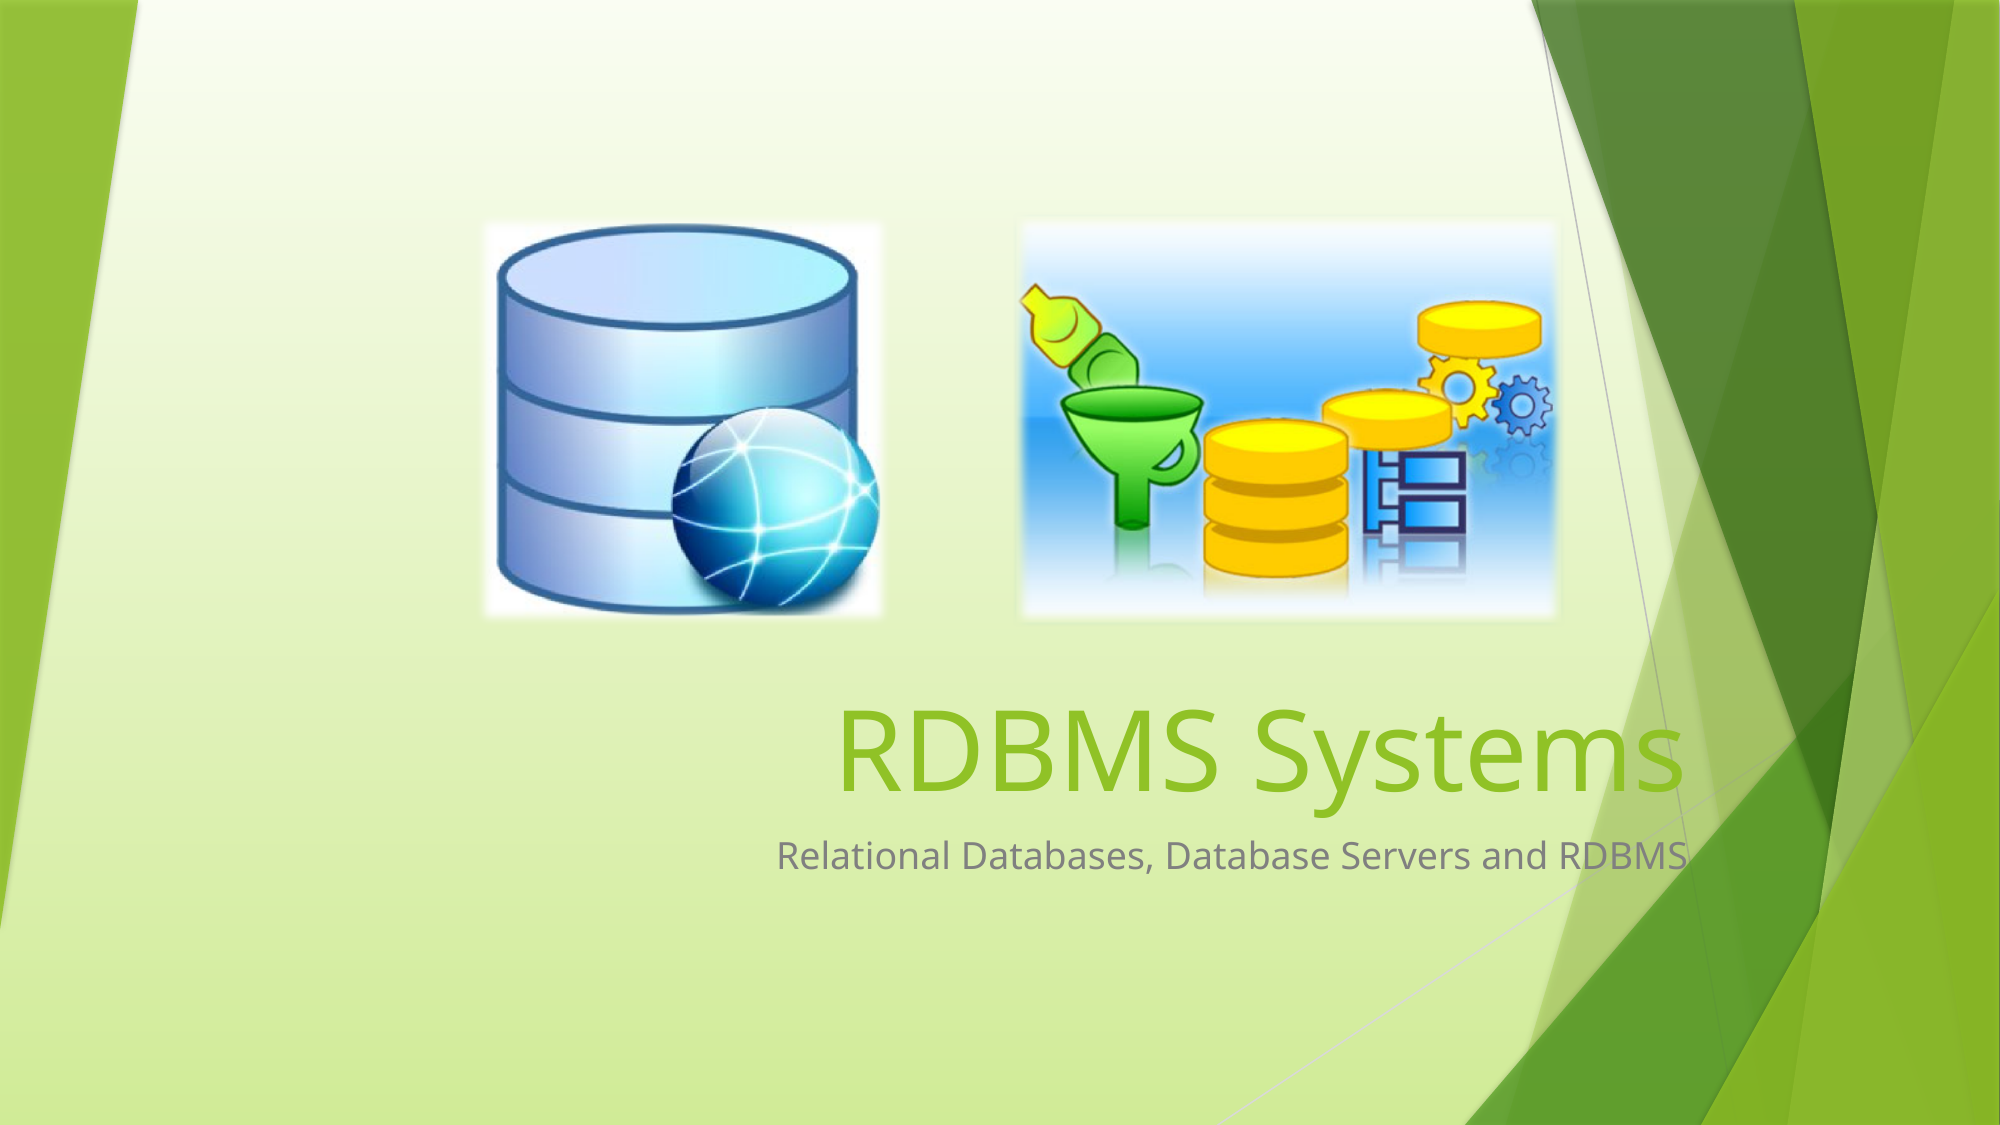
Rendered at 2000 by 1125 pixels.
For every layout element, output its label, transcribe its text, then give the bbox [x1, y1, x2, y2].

title RDBMS Systems [237, 687, 1704, 822]
picture [1011, 211, 1566, 628]
subtitle Relational Databases, Database Servers and RDBMS [237, 824, 1704, 1050]
picture [474, 212, 892, 628]
